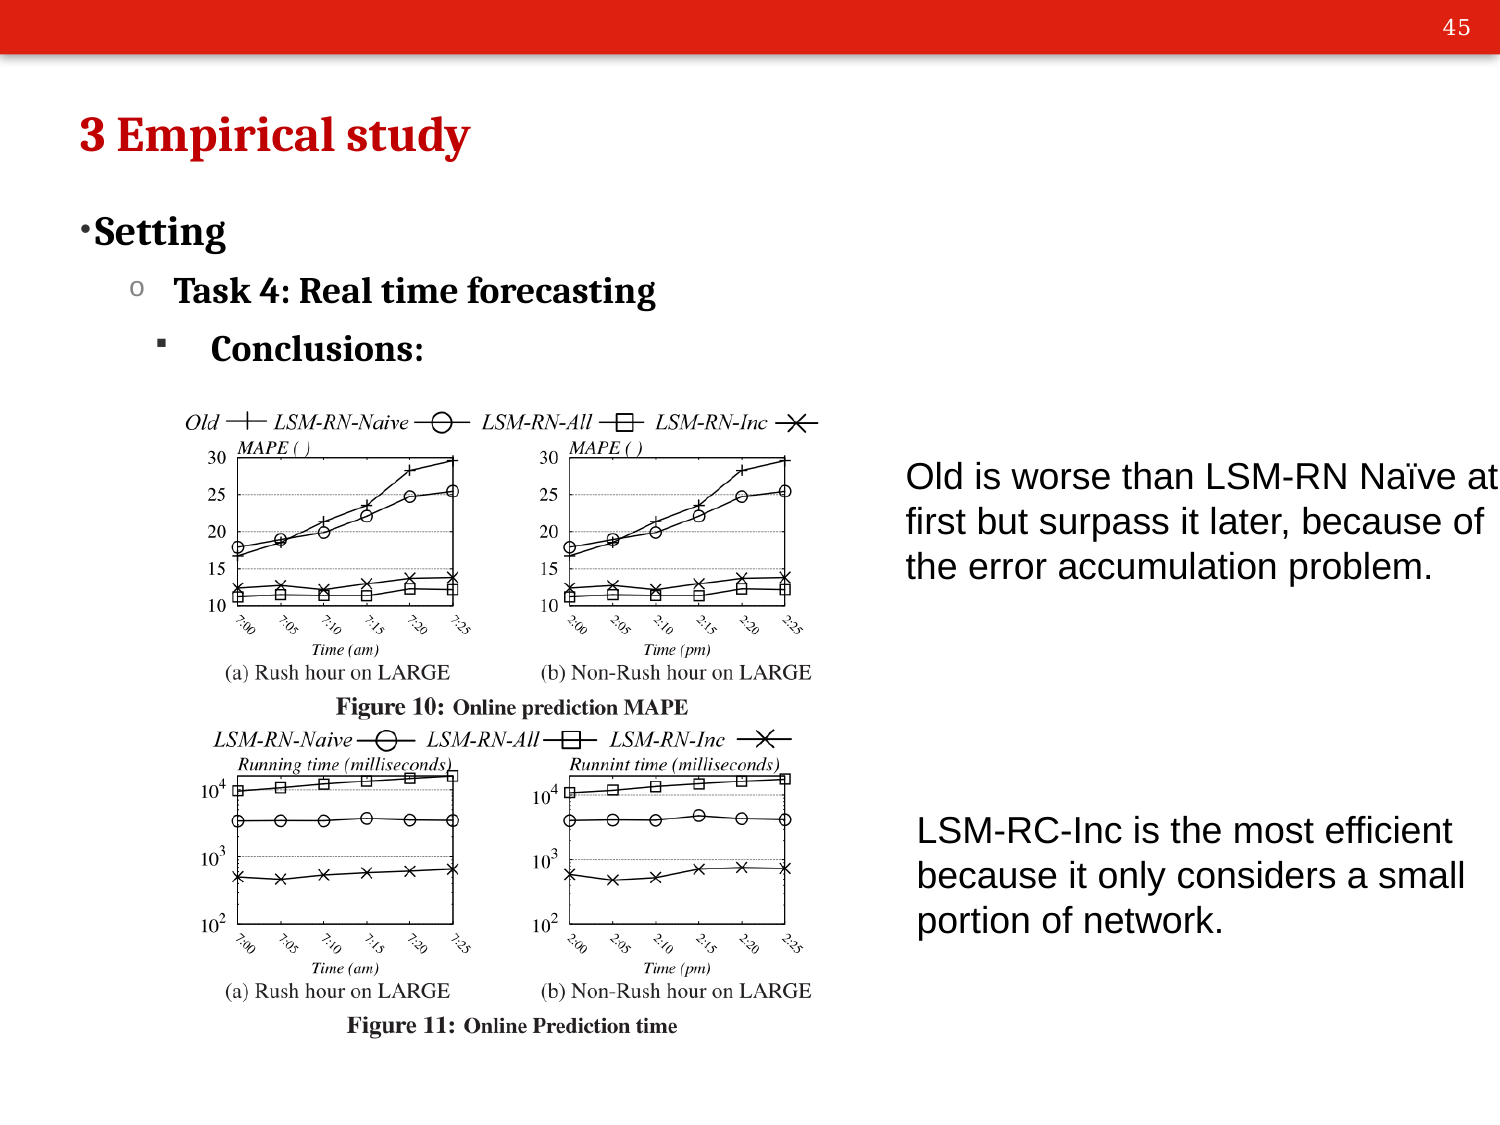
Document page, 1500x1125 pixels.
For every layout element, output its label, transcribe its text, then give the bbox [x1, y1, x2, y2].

picture [158, 396, 882, 1043]
list Setting Task 4: Real time forecasting Conclusions: [64, 196, 1436, 1071]
title 3 Empirical study [64, 83, 1436, 180]
text_box Old is worse than LSM-RN Naïve at first but surpass it later, because of the error accumulation problem. [890, 444, 1500, 595]
text_box LSM-RC-Inc is the most efficient because it only considers a small portion of network. [901, 798, 1495, 949]
